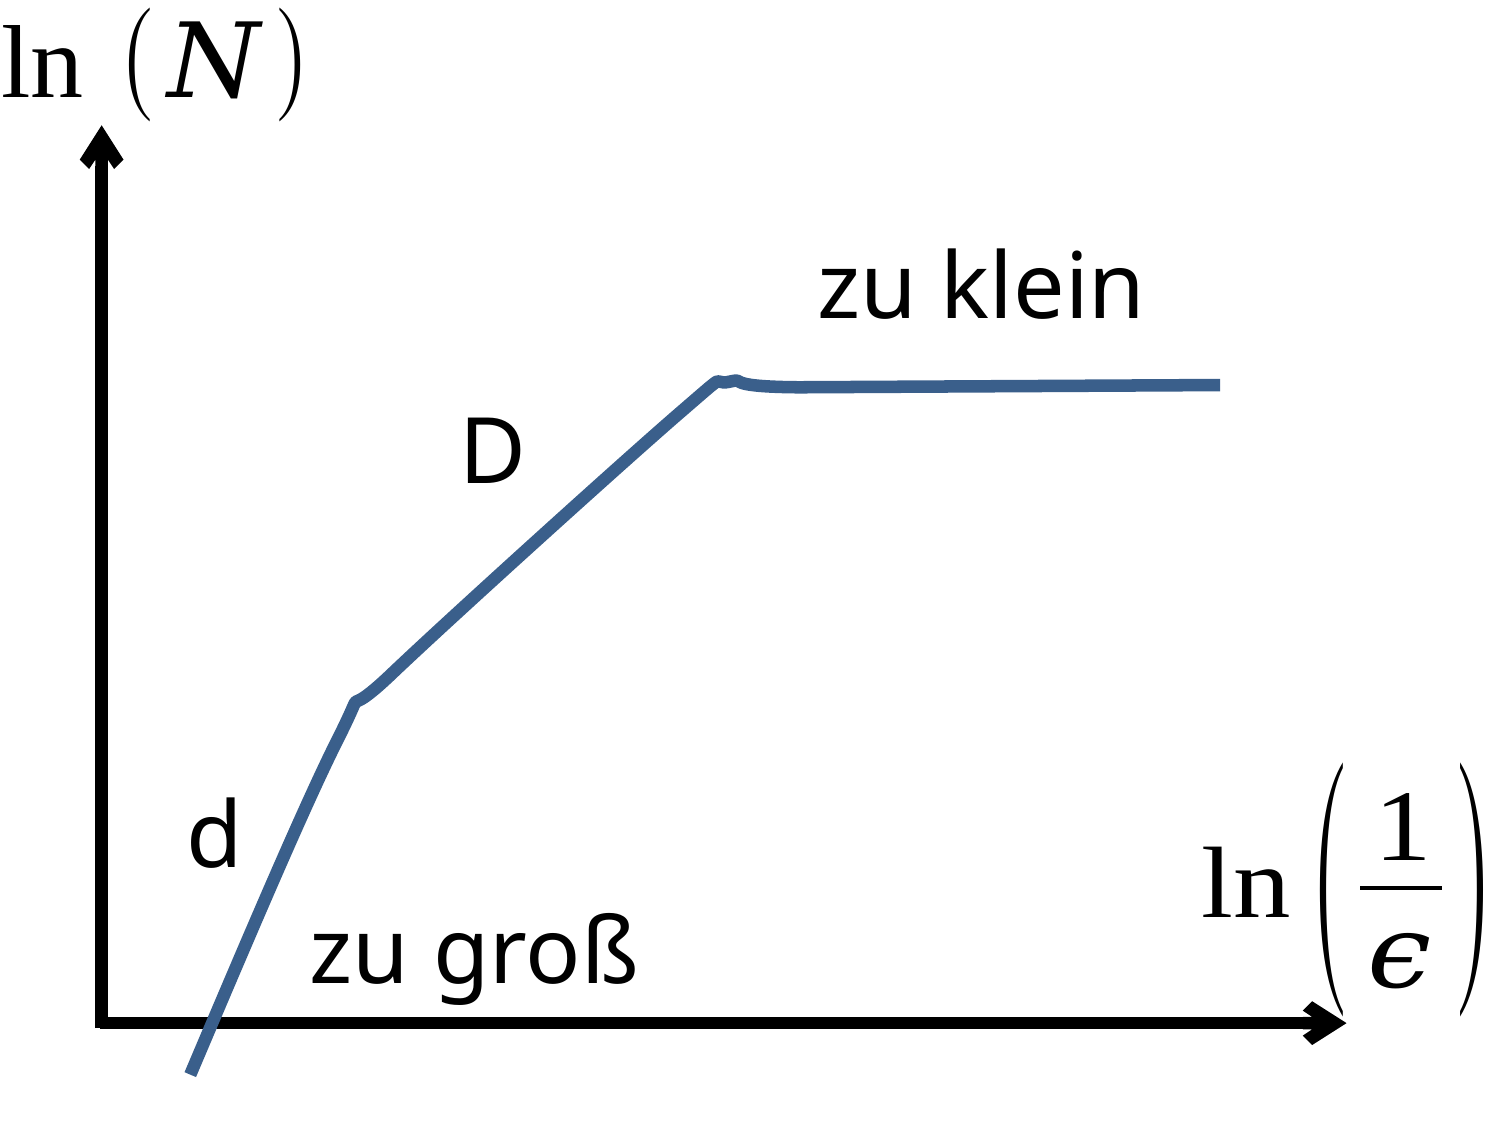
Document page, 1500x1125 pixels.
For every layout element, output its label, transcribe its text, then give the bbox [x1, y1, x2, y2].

text_box d [171, 768, 258, 894]
text_box zu klein [802, 219, 1161, 345]
text_box D [444, 384, 542, 510]
text_box zu groß [295, 884, 655, 1010]
text_box [210, 378, 1221, 1022]
text_box [188, 1032, 254, 1076]
